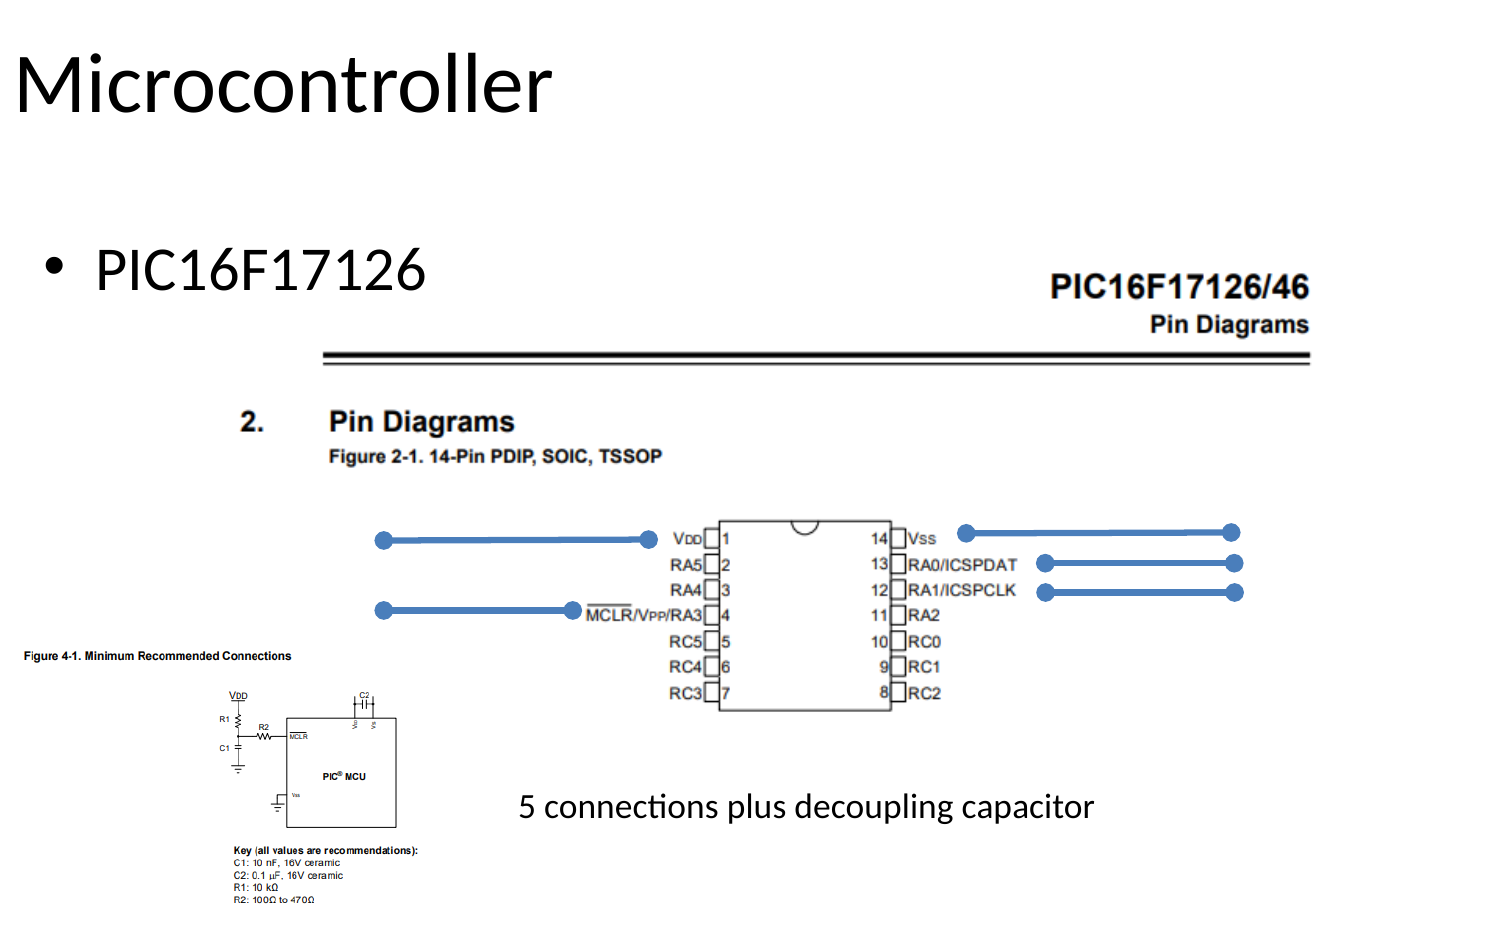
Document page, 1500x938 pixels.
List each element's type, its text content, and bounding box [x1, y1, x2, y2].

text_box 5 connections plus decoupling capacitor [503, 775, 1111, 834]
list PIC16F17126 [29, 220, 1380, 840]
title Microcontroller [0, 0, 1350, 157]
picture [0, 243, 1369, 919]
